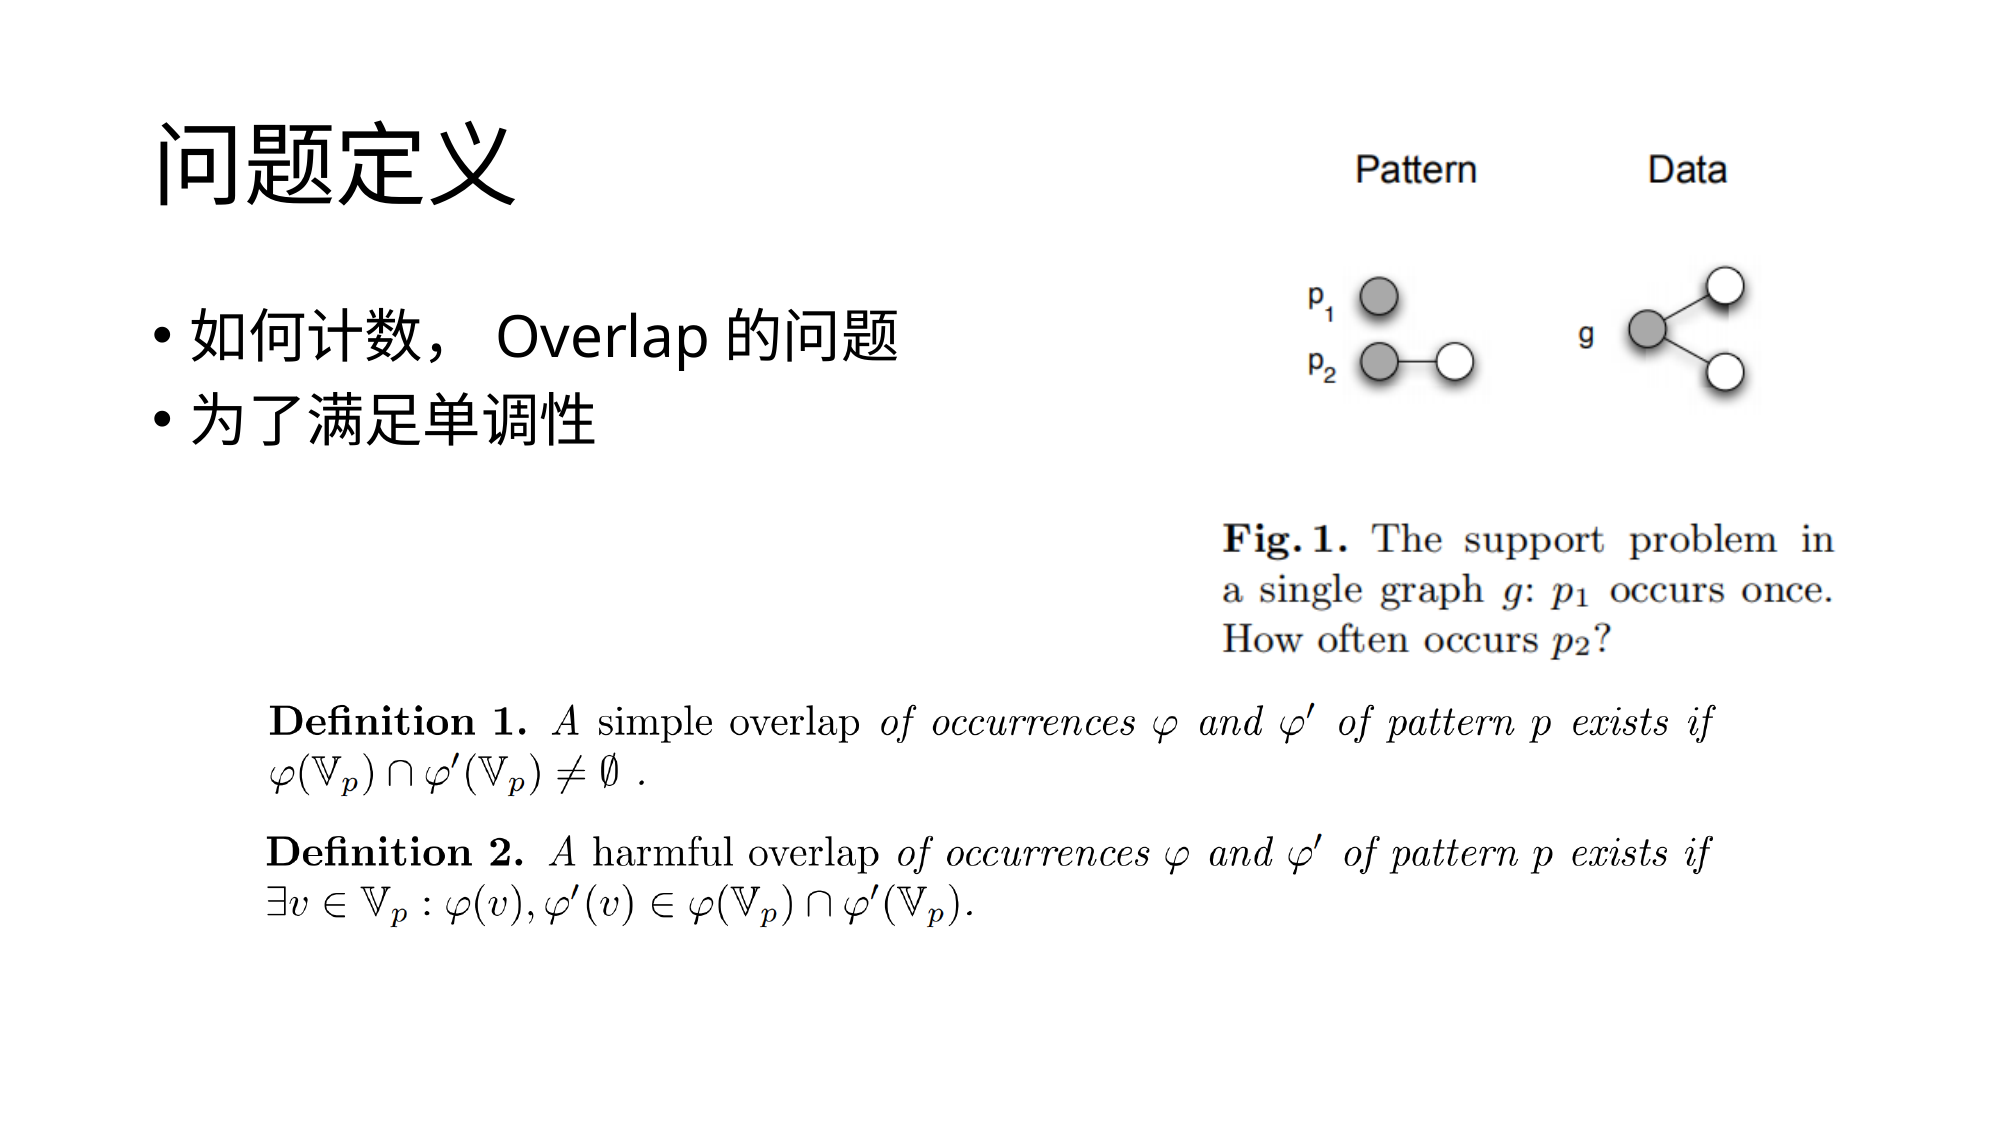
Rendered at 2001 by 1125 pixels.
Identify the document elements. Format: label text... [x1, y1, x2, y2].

picture [240, 89, 1848, 948]
list 如何计数，Overlap的问题 为了满足单调性 [137, 299, 1863, 1014]
title 问题定义 [137, 59, 1863, 278]
